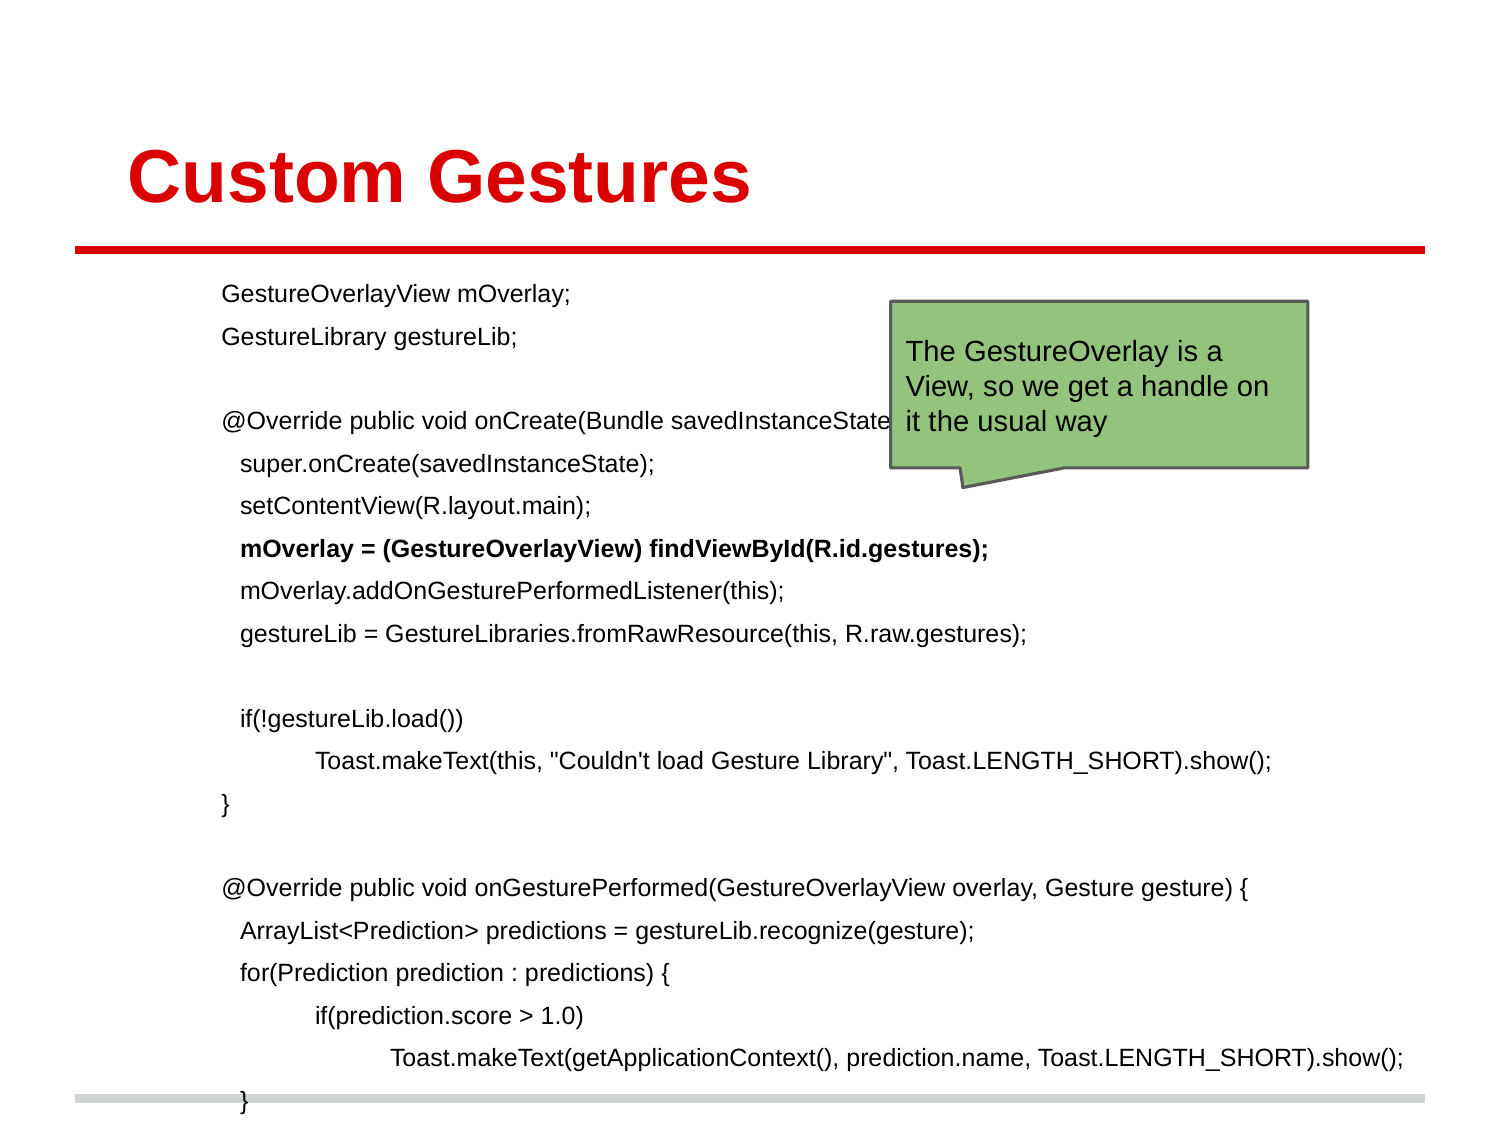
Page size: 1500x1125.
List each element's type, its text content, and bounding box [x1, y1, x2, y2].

title Custom Gestures [75, 45, 1425, 233]
text_box The GestureOverlay is a View, so we get a handle on it the usual way [890, 301, 1308, 488]
list GestureOverlayView mOverlay; GestureLibrary gestureLib; @Override public void onCreate(Bundle savedInstanceState) { super.onCreate(savedInstanceState); setContentView(R.layout.main); mOverlay = (GestureOverlayView) findViewById(R.id.gestures); mOverlay.addOnGesturePerformedListener(this); gestureLib = GestureLibraries.fromRawResource(this, R.raw.gestures); if(!gestureLib.load()) Toast.makeText(this, "Couldn't load Gesture Library", Toast.LENGTH_SHORT).show(); } @Override public void onGesturePerformed(GestureOverlayView overlay, Gesture gesture) { ArrayList<Prediction> predictions = gestureLib.recognize(gesture); for(Prediction prediction : predictions) { if(prediction.score > 1.0) Toast.makeText(getApplicationContext(), prediction.name, Toast.LENGTH_SHORT).show(); } } [75, 262, 1425, 1078]
